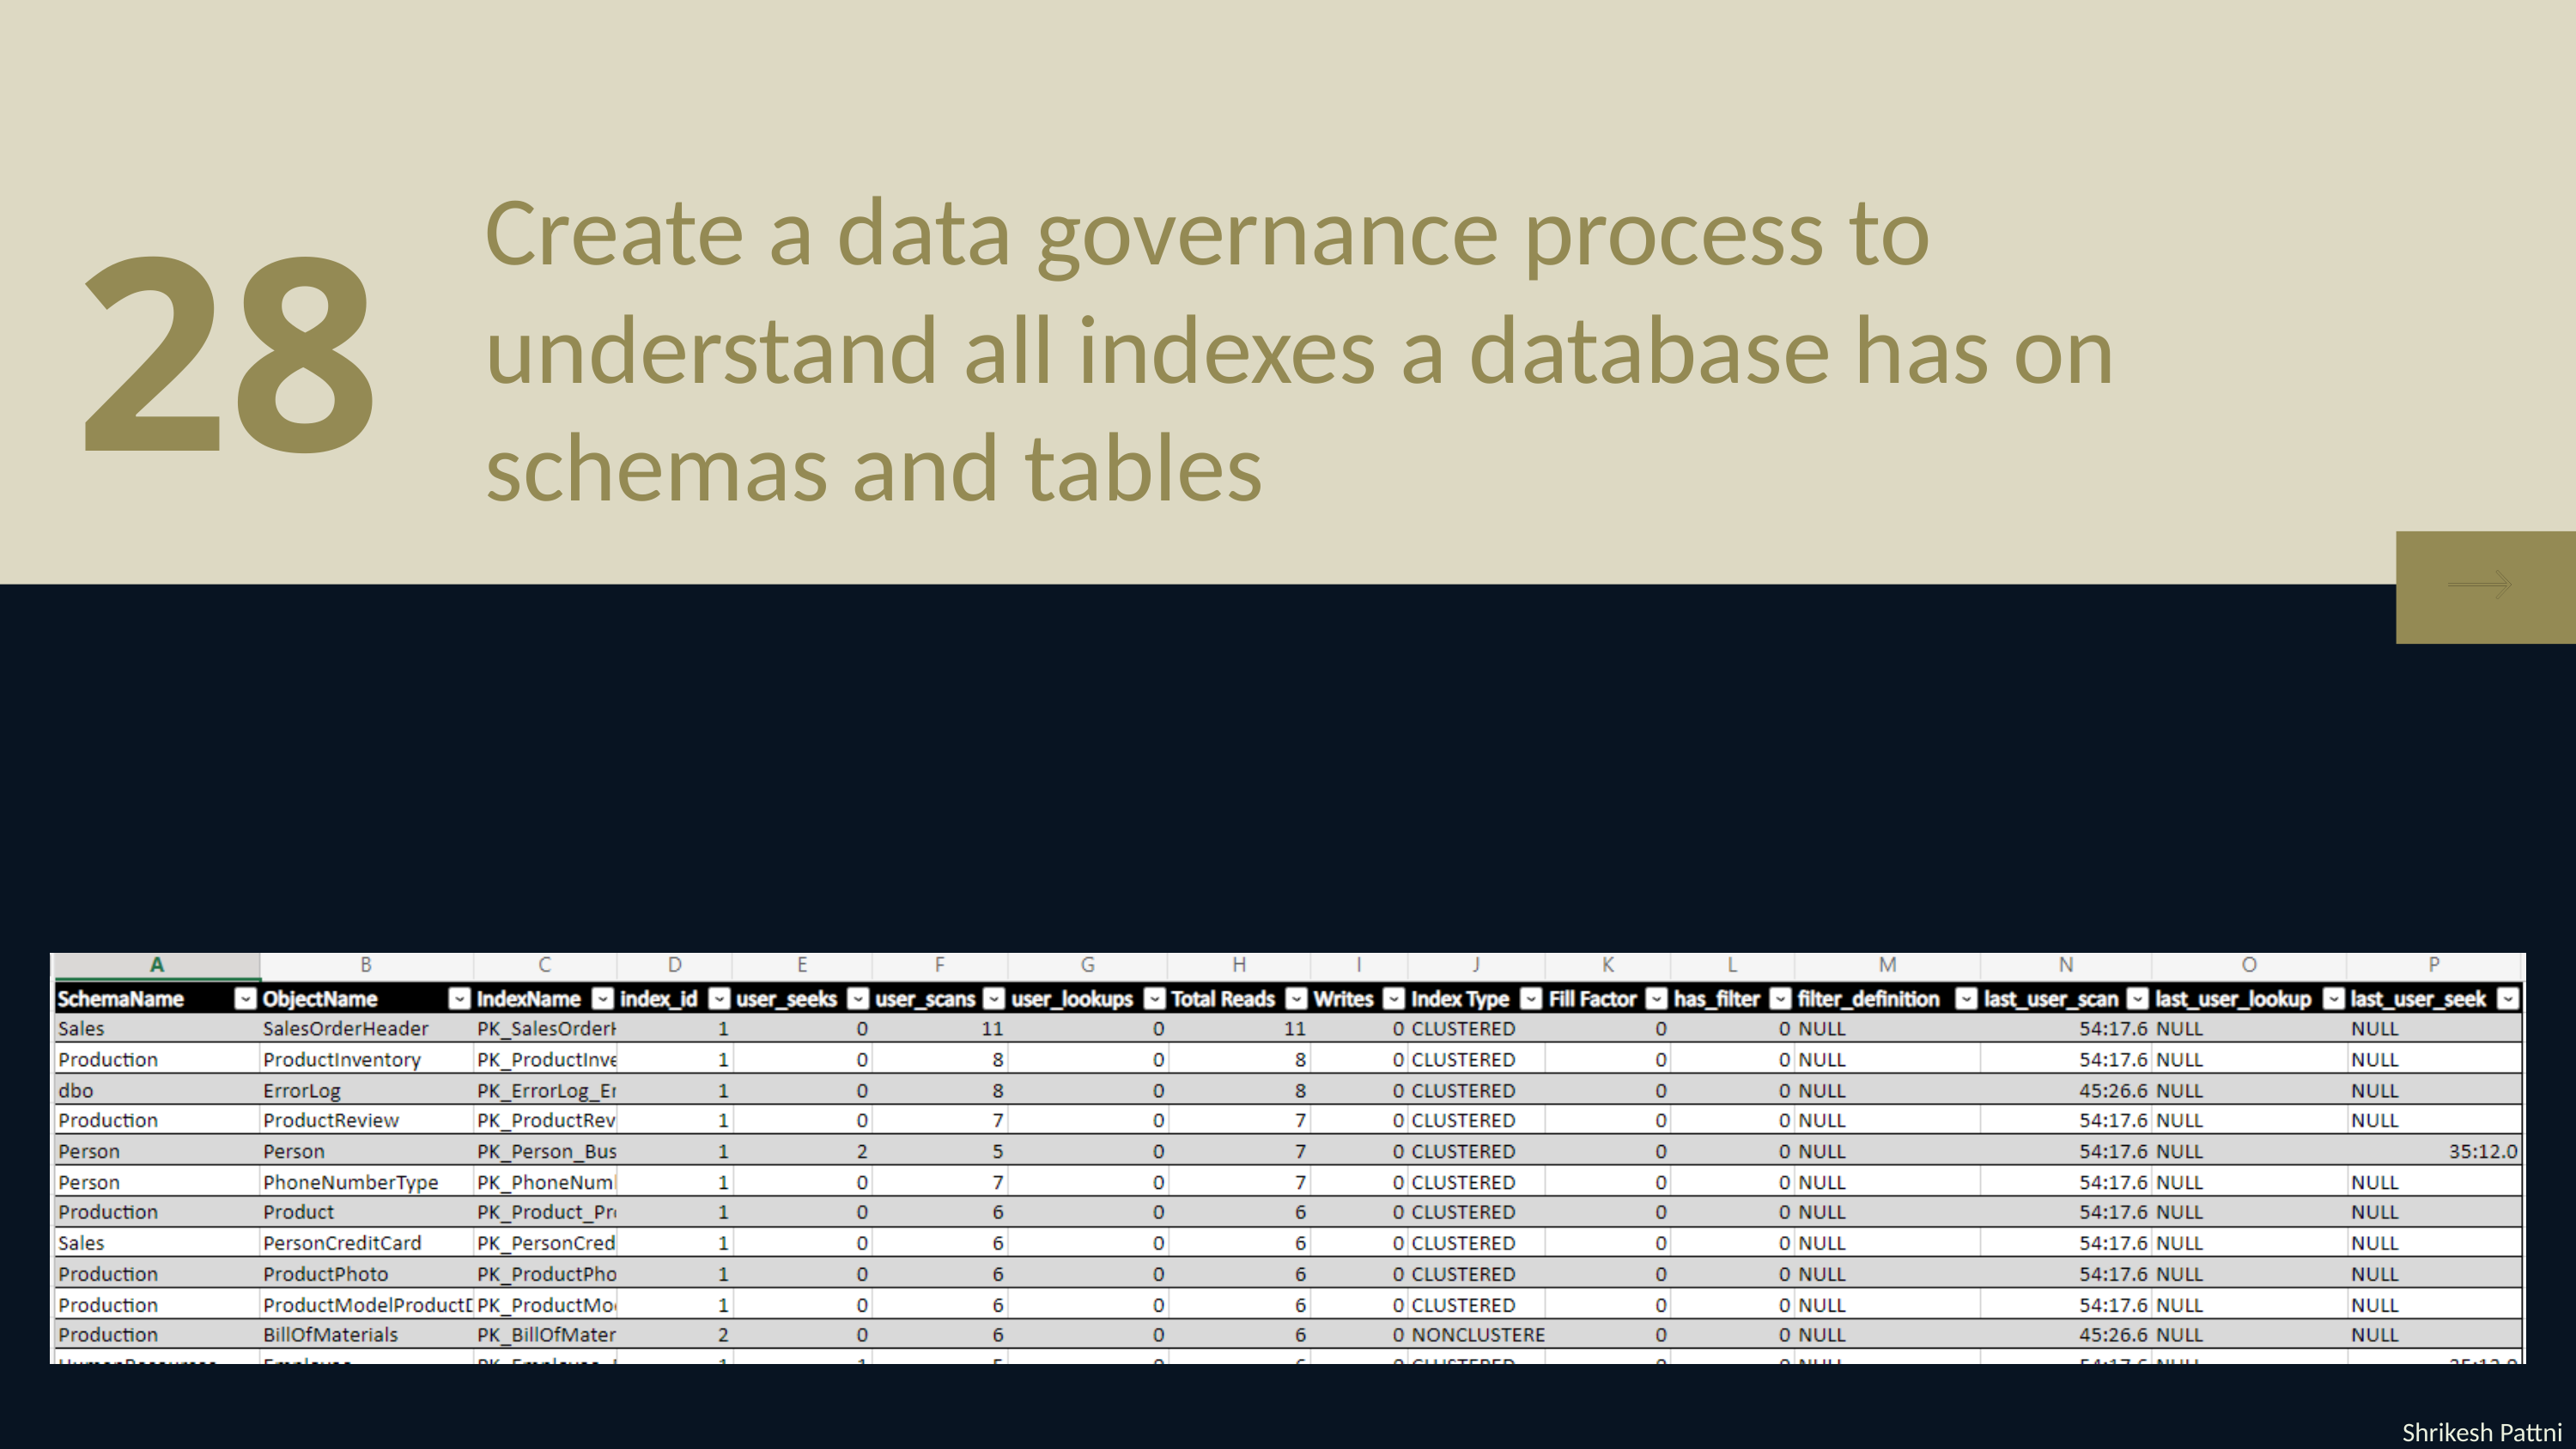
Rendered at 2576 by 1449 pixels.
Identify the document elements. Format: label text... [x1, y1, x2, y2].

text_box [0, 0, 2576, 586]
text_box Create a data governance process to understand all indexes a database has on schemas and tables [471, 161, 2254, 528]
text_box 28 [75, 322, 471, 505]
text_box Shrikesh Pattni [2312, 1408, 2576, 1449]
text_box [2396, 530, 2576, 645]
picture [50, 953, 2526, 1364]
